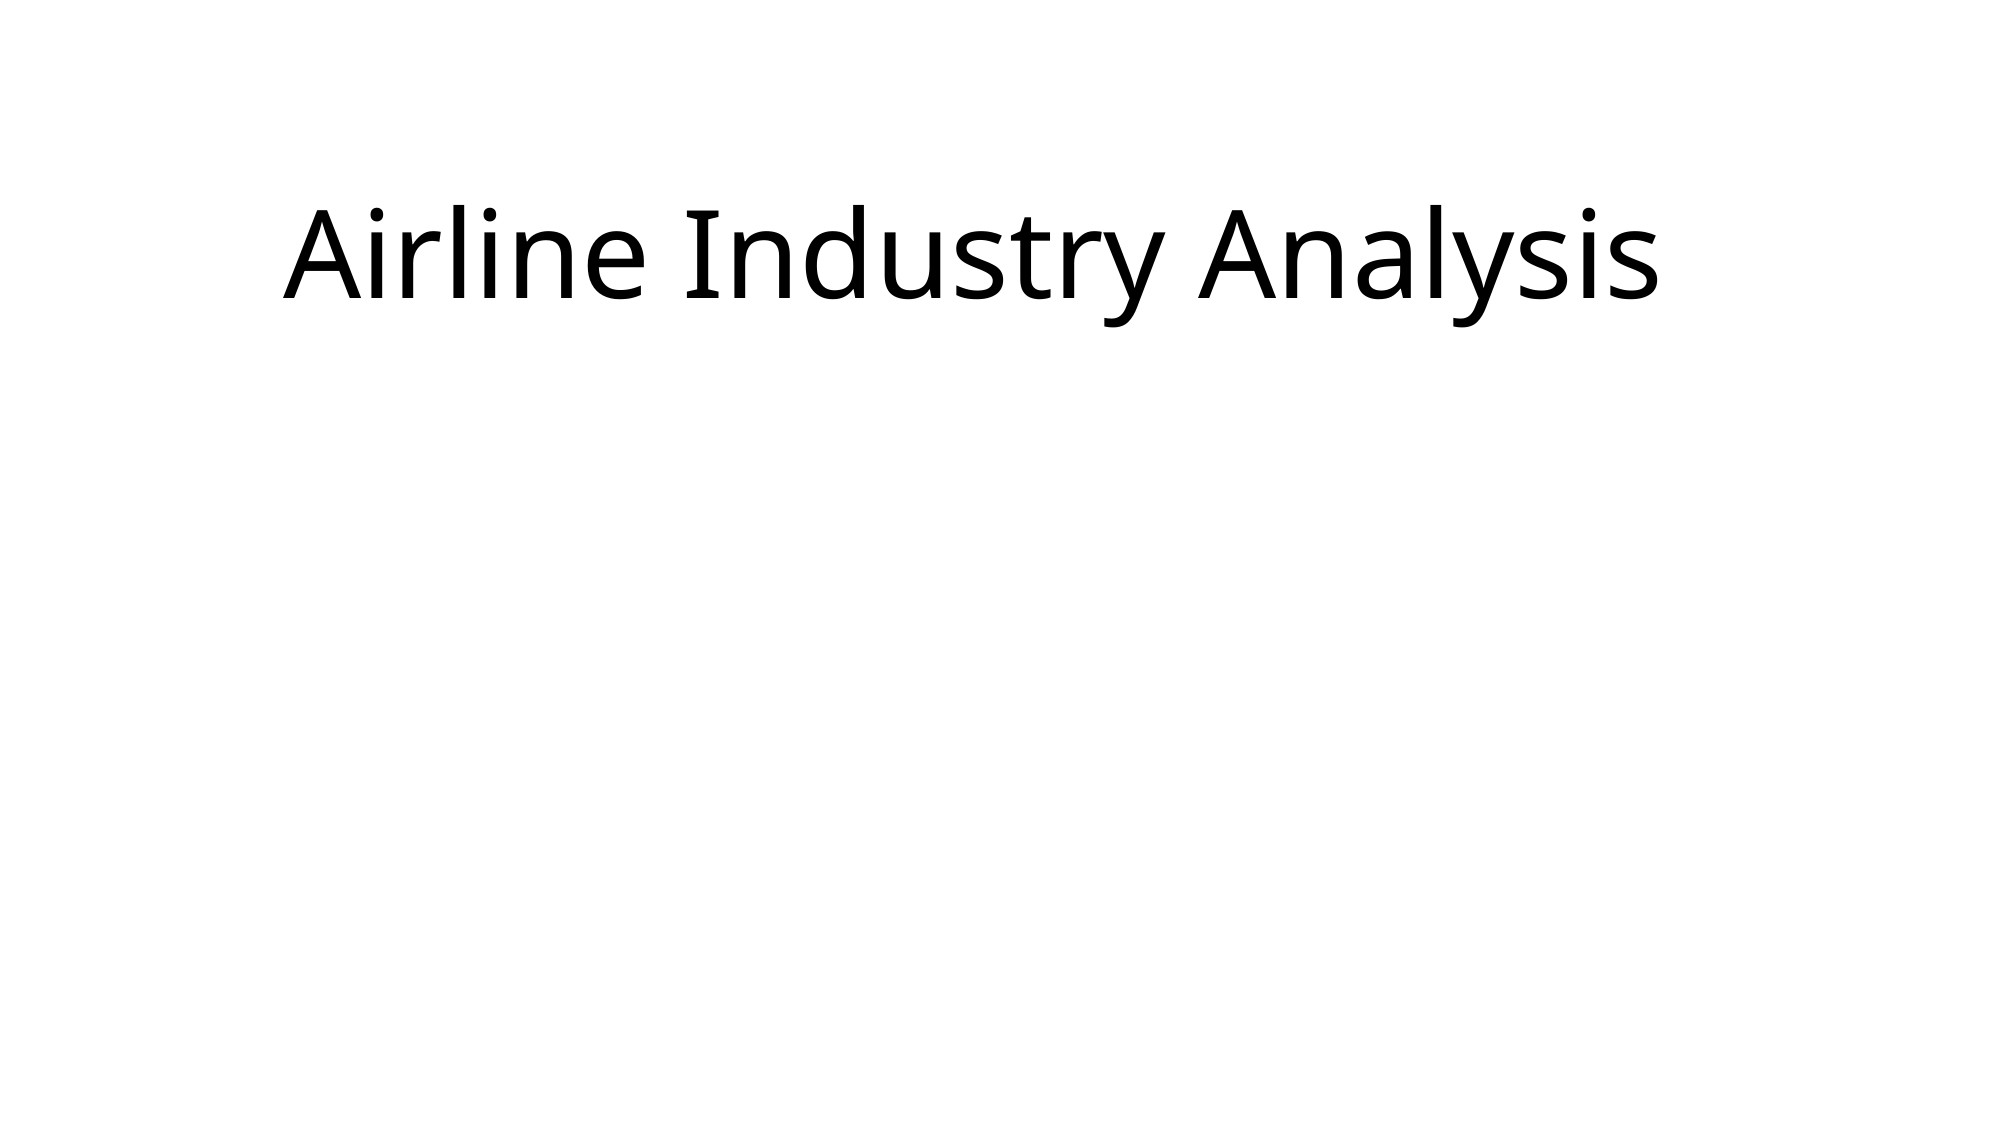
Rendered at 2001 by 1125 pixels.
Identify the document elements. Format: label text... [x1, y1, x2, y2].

title Airline Industry Analysis [249, 184, 1698, 333]
